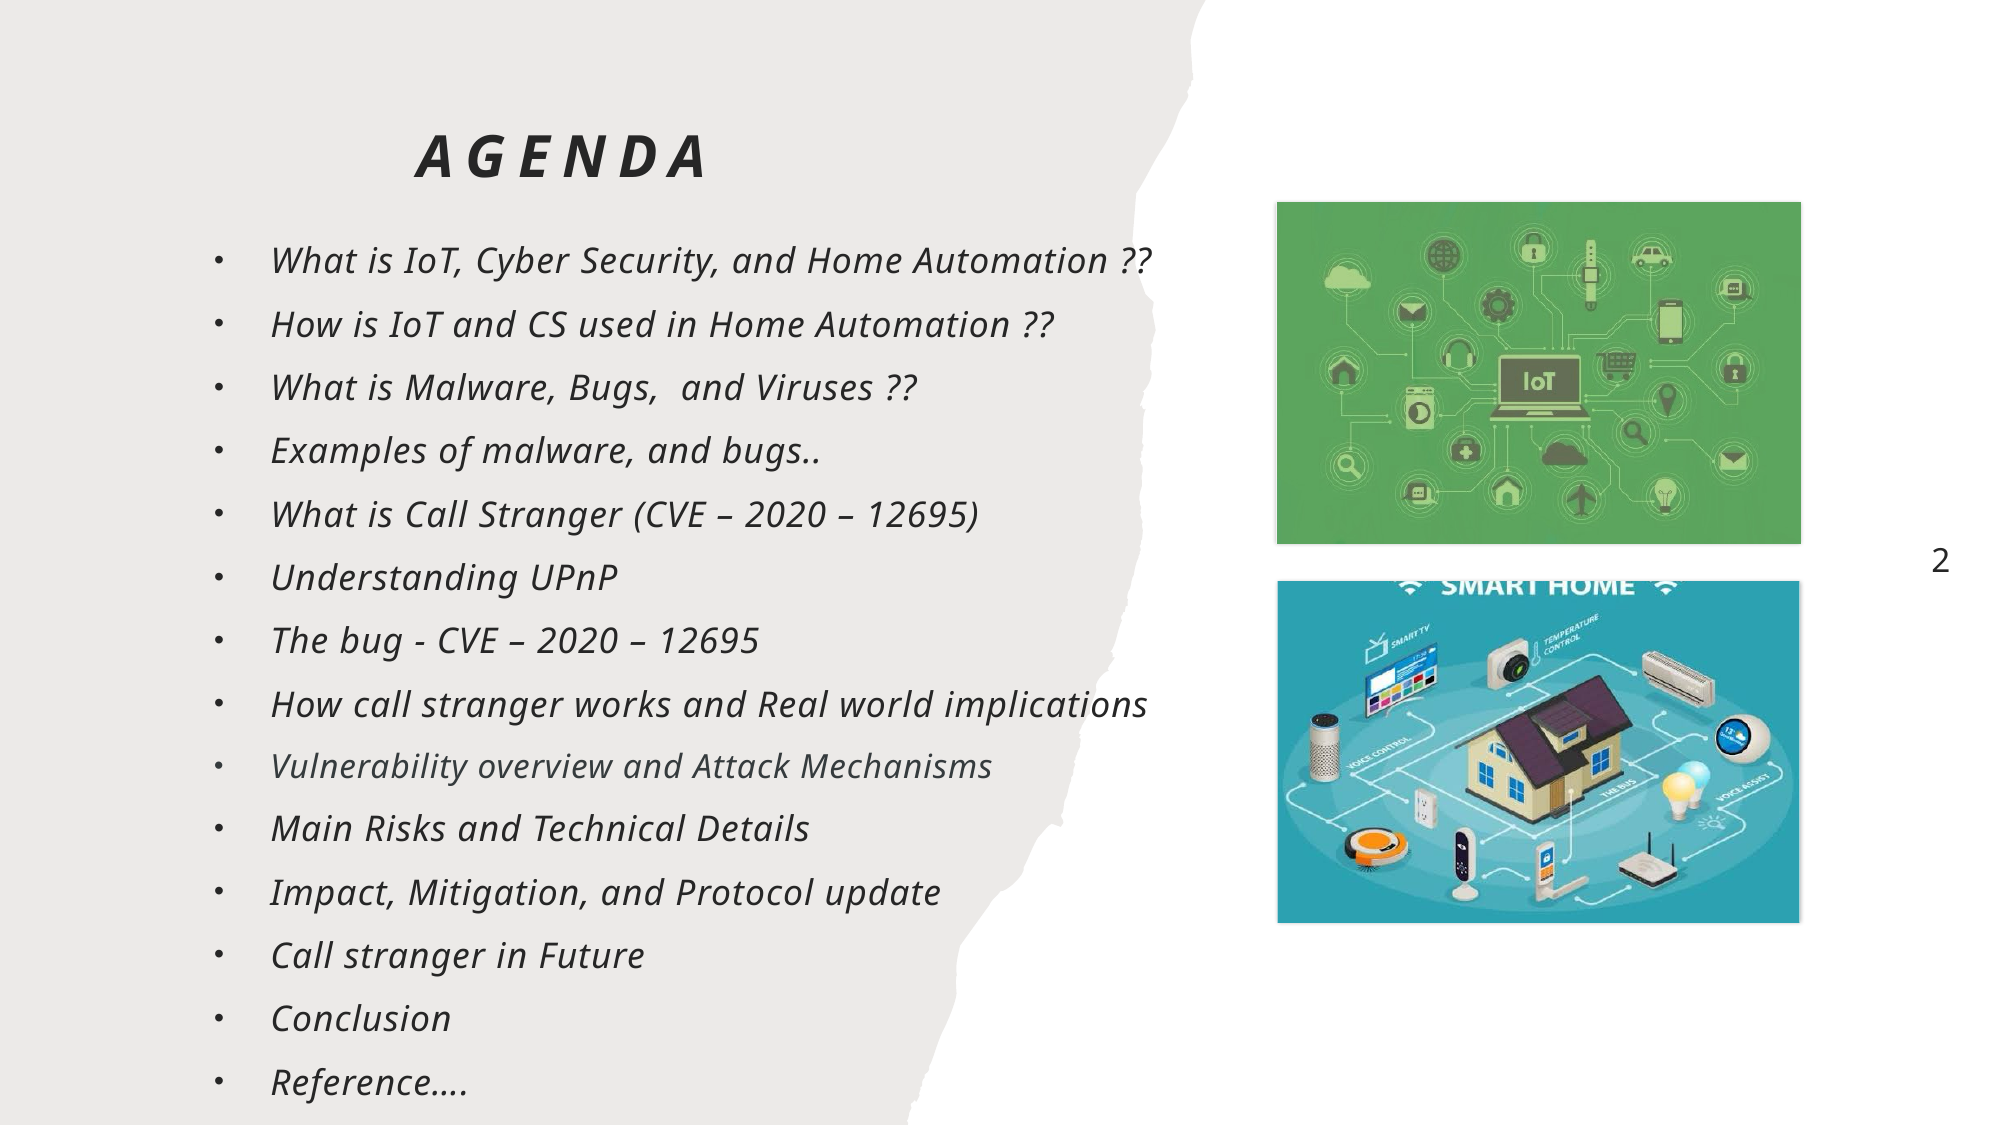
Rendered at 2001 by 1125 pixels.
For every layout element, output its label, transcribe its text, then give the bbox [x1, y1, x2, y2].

picture [1277, 581, 1800, 923]
slide_number 2 [1896, 514, 1986, 610]
title Agenda [402, 99, 927, 203]
picture [1277, 202, 1801, 544]
list What is IoT, Cyber Security, and Home Automation ?? How is IoT and CS used in Home Automation ?? What is Malware, Bugs, and Viruses ?? Examples of malware, and bugs.. What is Call Stranger (CVE – 2020 – 12695) Understanding UPnP The bug - CVE – 2020 – 12695 How call stranger works and Real world implications Vulnerability overview and Attack Mechanisms Main Risks and Technical Details Impact, Mitigation, and Protocol update Call stranger in Future Conclusion Reference…. [199, 230, 1318, 1125]
